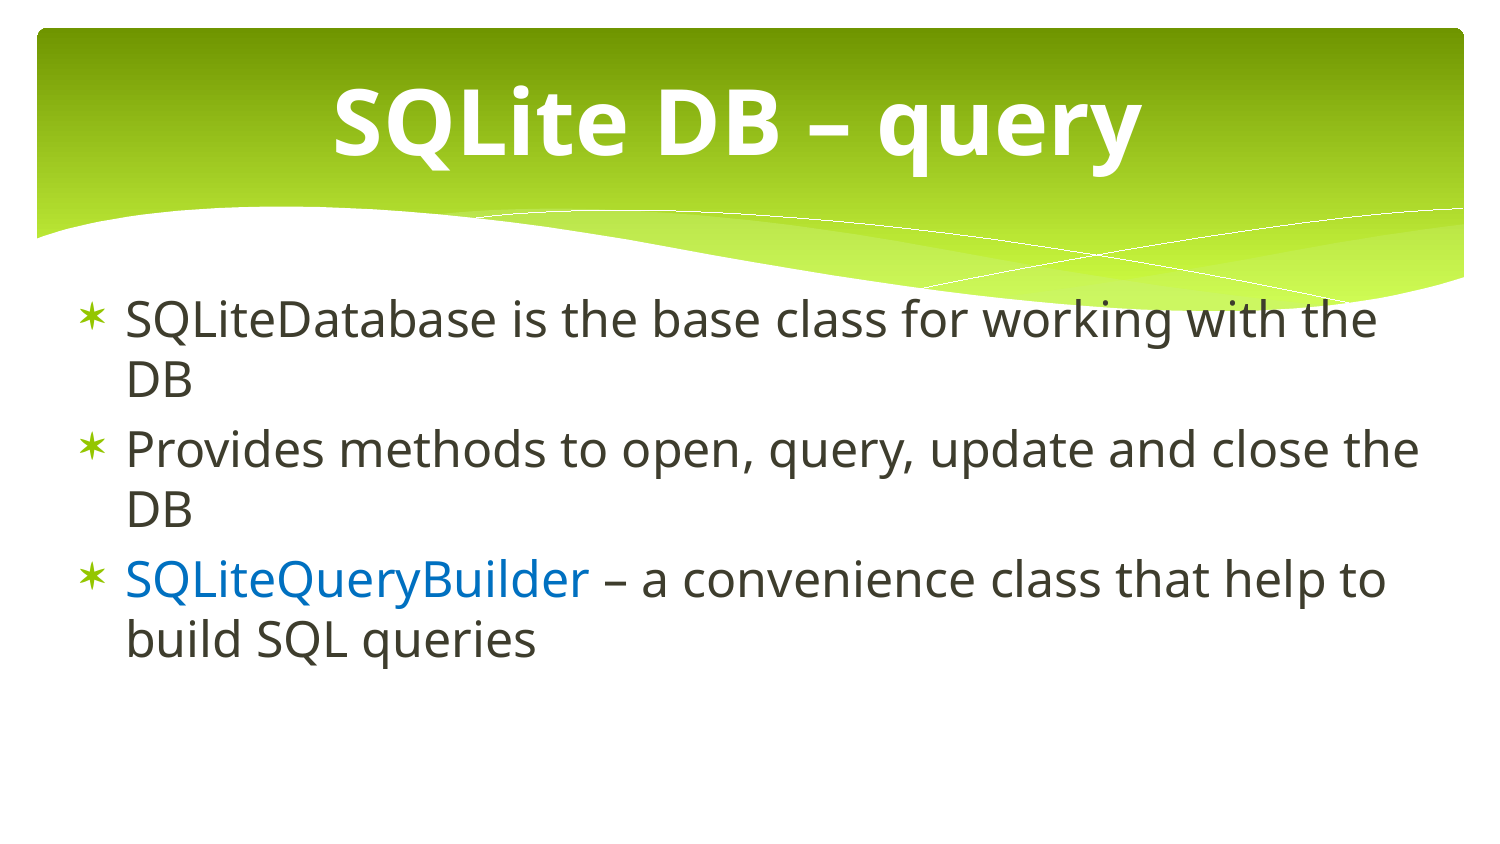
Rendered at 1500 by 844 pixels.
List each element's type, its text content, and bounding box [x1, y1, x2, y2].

title SQLite DB – query [75, 41, 1425, 196]
list SQLiteDatabase is the base class for working with the DB Provides methods to open, query, update and close the DB SQLiteQueryBuilder – a convenience class that help to build SQL queries [64, 280, 1447, 754]
